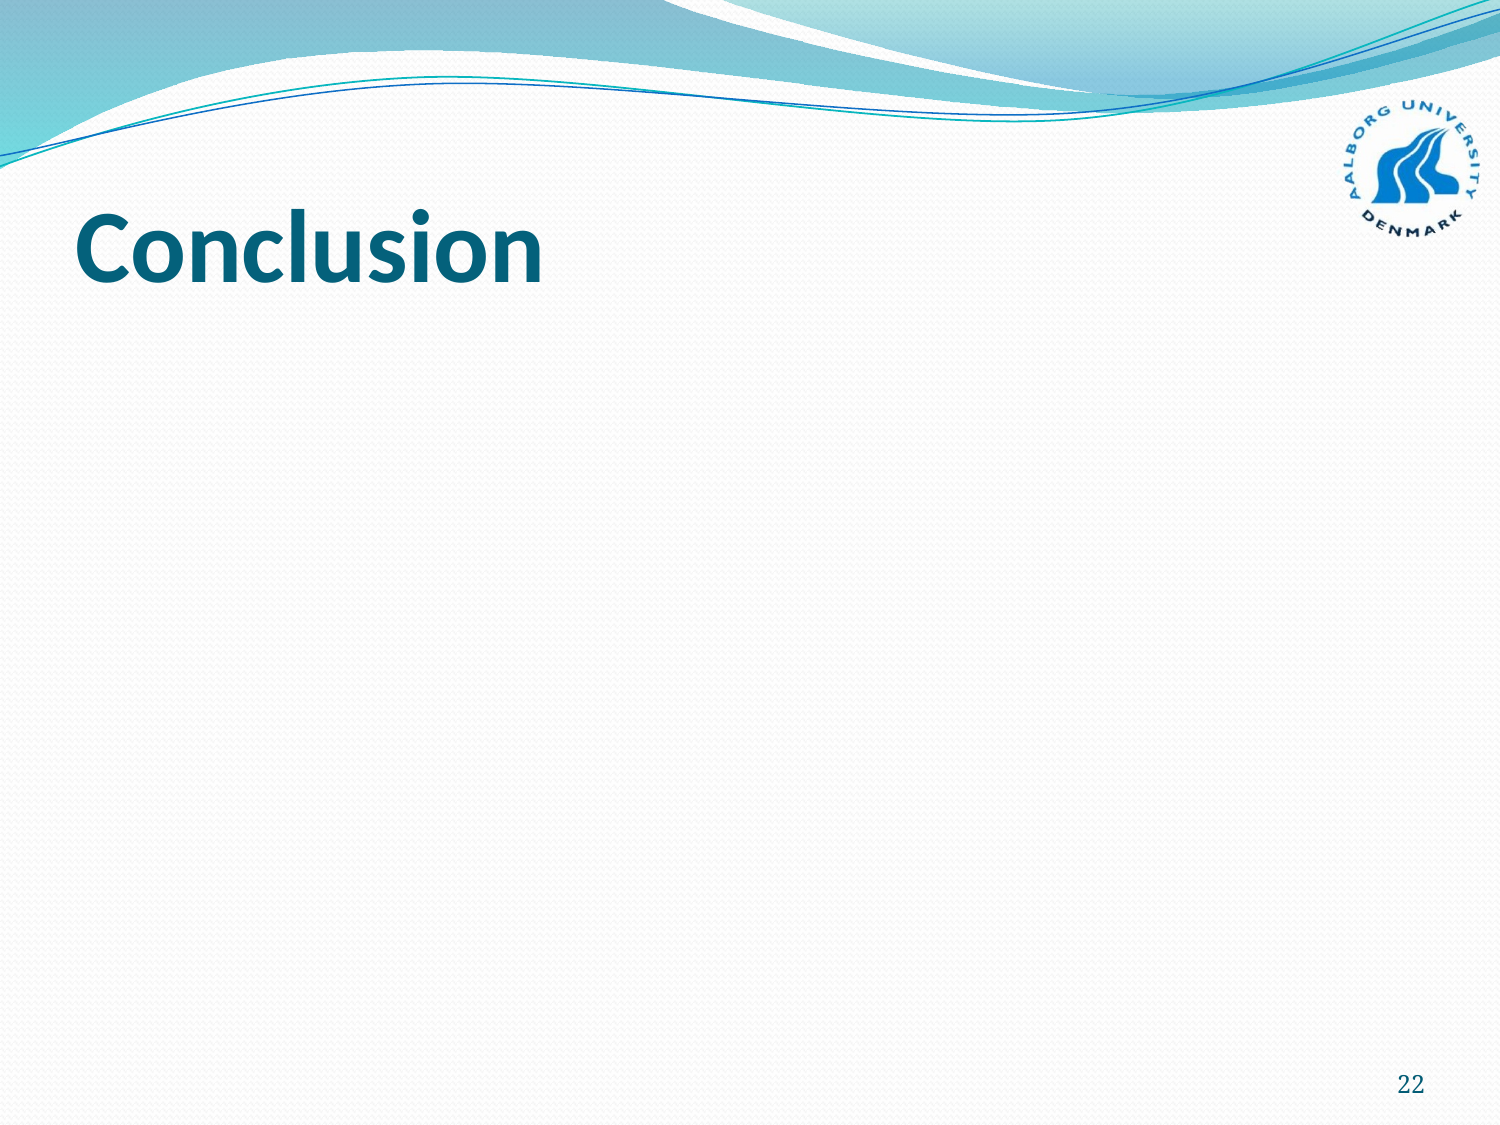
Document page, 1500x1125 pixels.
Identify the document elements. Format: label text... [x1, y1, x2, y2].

picture [1322, 79, 1500, 257]
title Conclusion [75, 115, 1425, 303]
slide_number 22 [1299, 1042, 1425, 1103]
